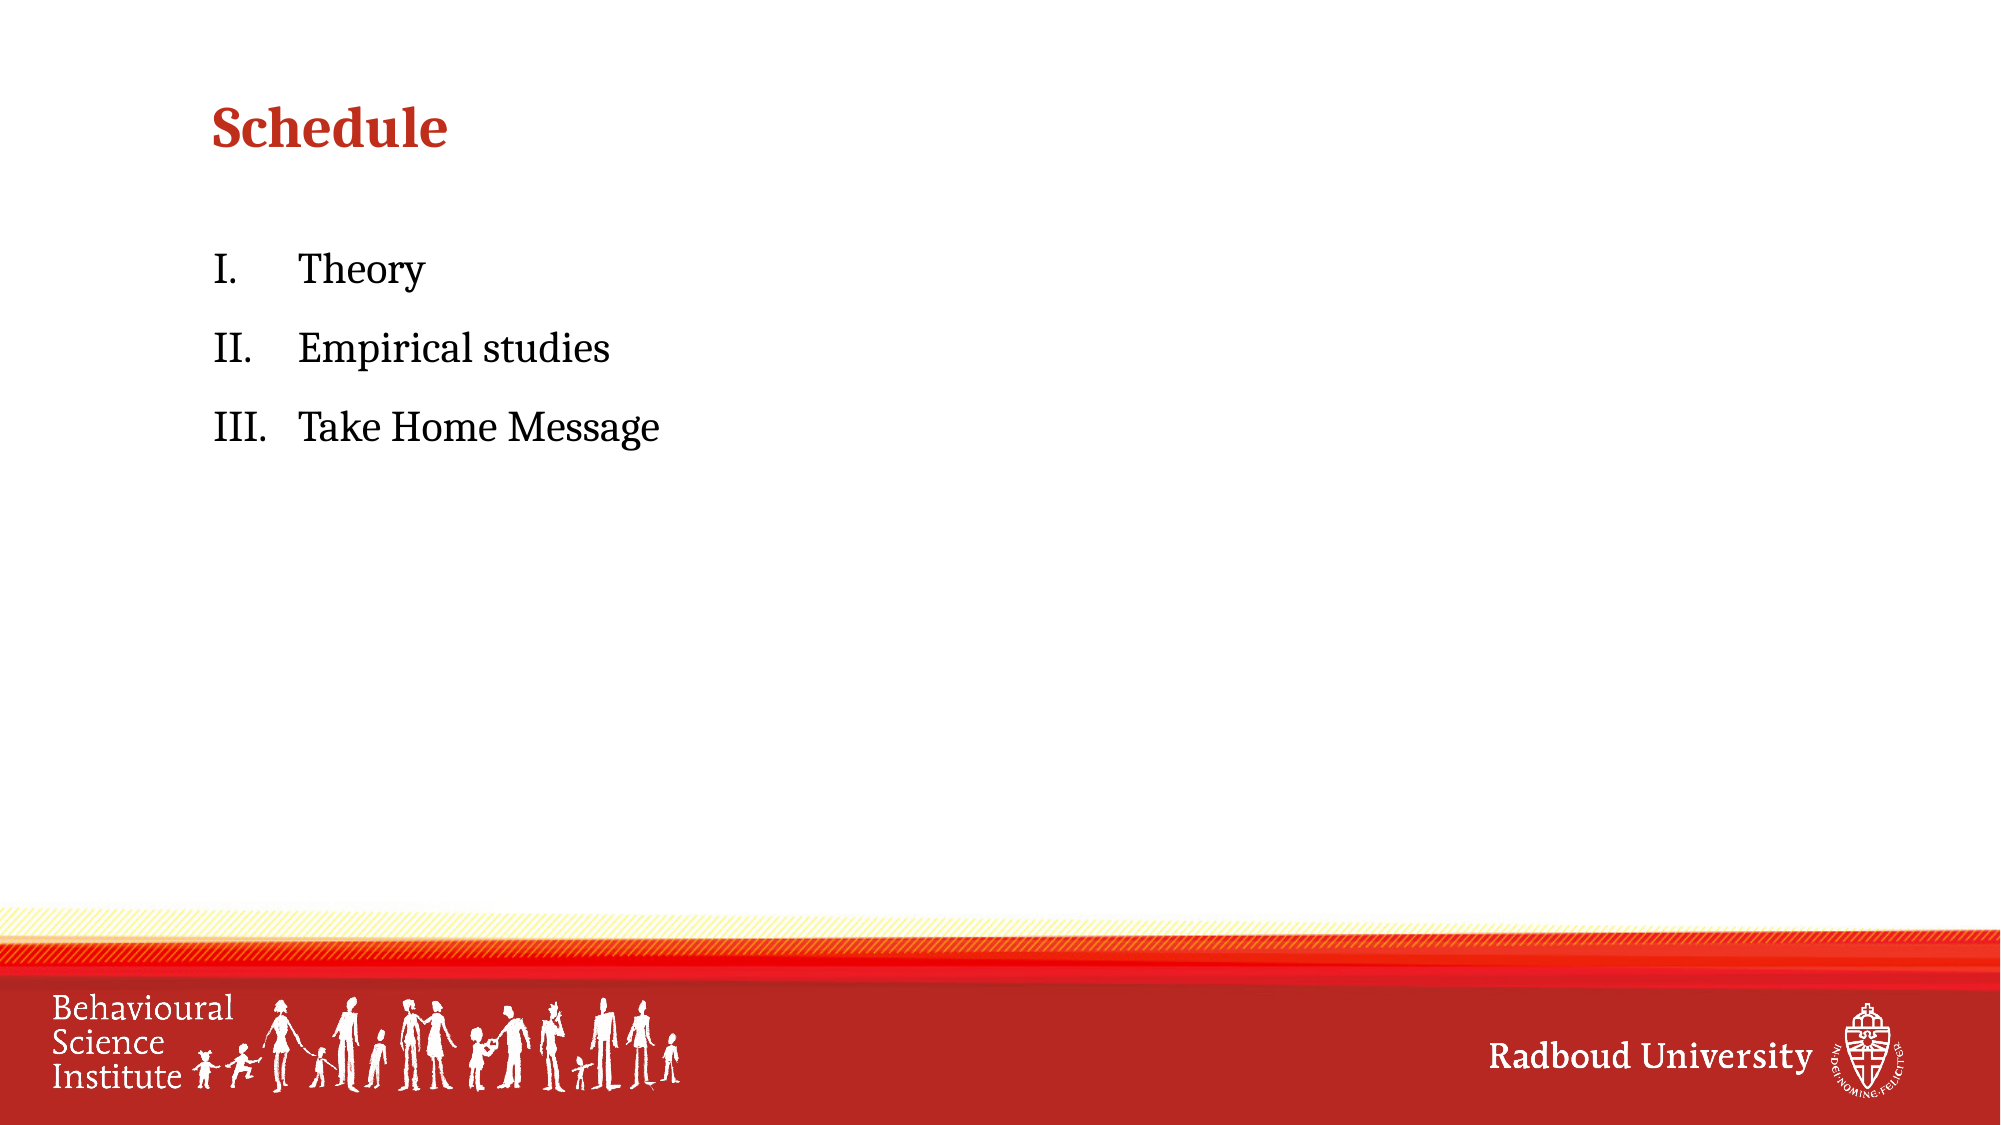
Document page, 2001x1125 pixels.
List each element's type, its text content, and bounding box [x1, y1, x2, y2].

picture [0, 0, 2001, 1125]
title Schedule [207, 82, 1793, 207]
list Theory Empirical studies Take Home Message [207, 207, 1793, 914]
